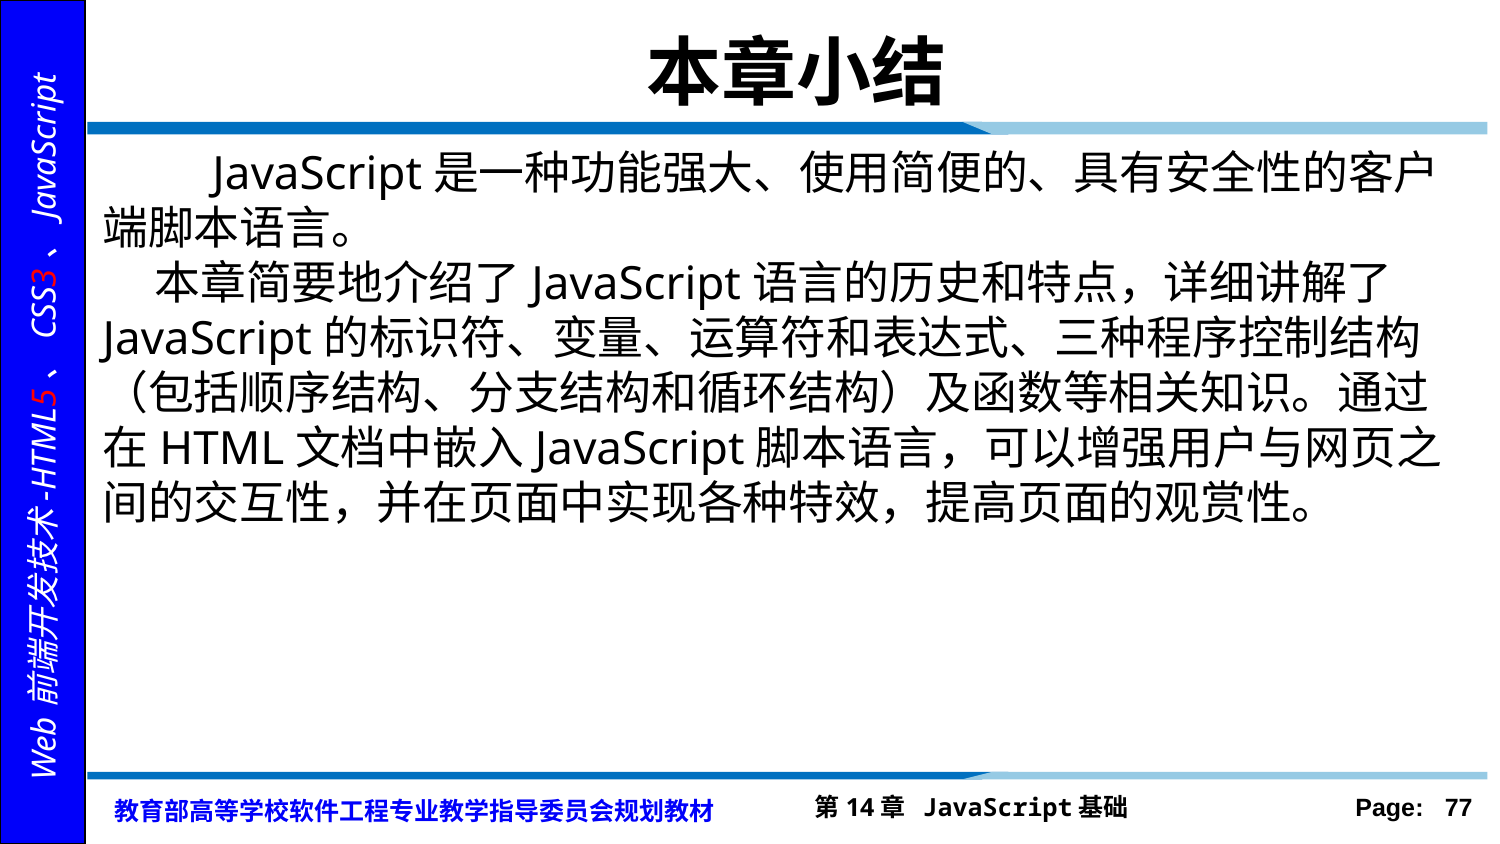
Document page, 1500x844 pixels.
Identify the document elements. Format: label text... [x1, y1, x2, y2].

text_box JavaScript是一种功能强大、使用简便的、具有安全性的客户端脚本语言。 本章简要地介绍了JavaScript语言的历史和特点，详细讲解了JavaScript的标识符、变量、运算符和表达式、三种程序控制结构（包括顺序结构、分支结构和循环结构）及函数等相关知识。通过在HTML文档中嵌入JavaScript脚本语言，可以增强用户与网页之间的交互性，并在页面中实现各种特效，提高页面的观赏性。 [87, 136, 1488, 537]
text_box 本章小结 [222, 17, 1372, 123]
